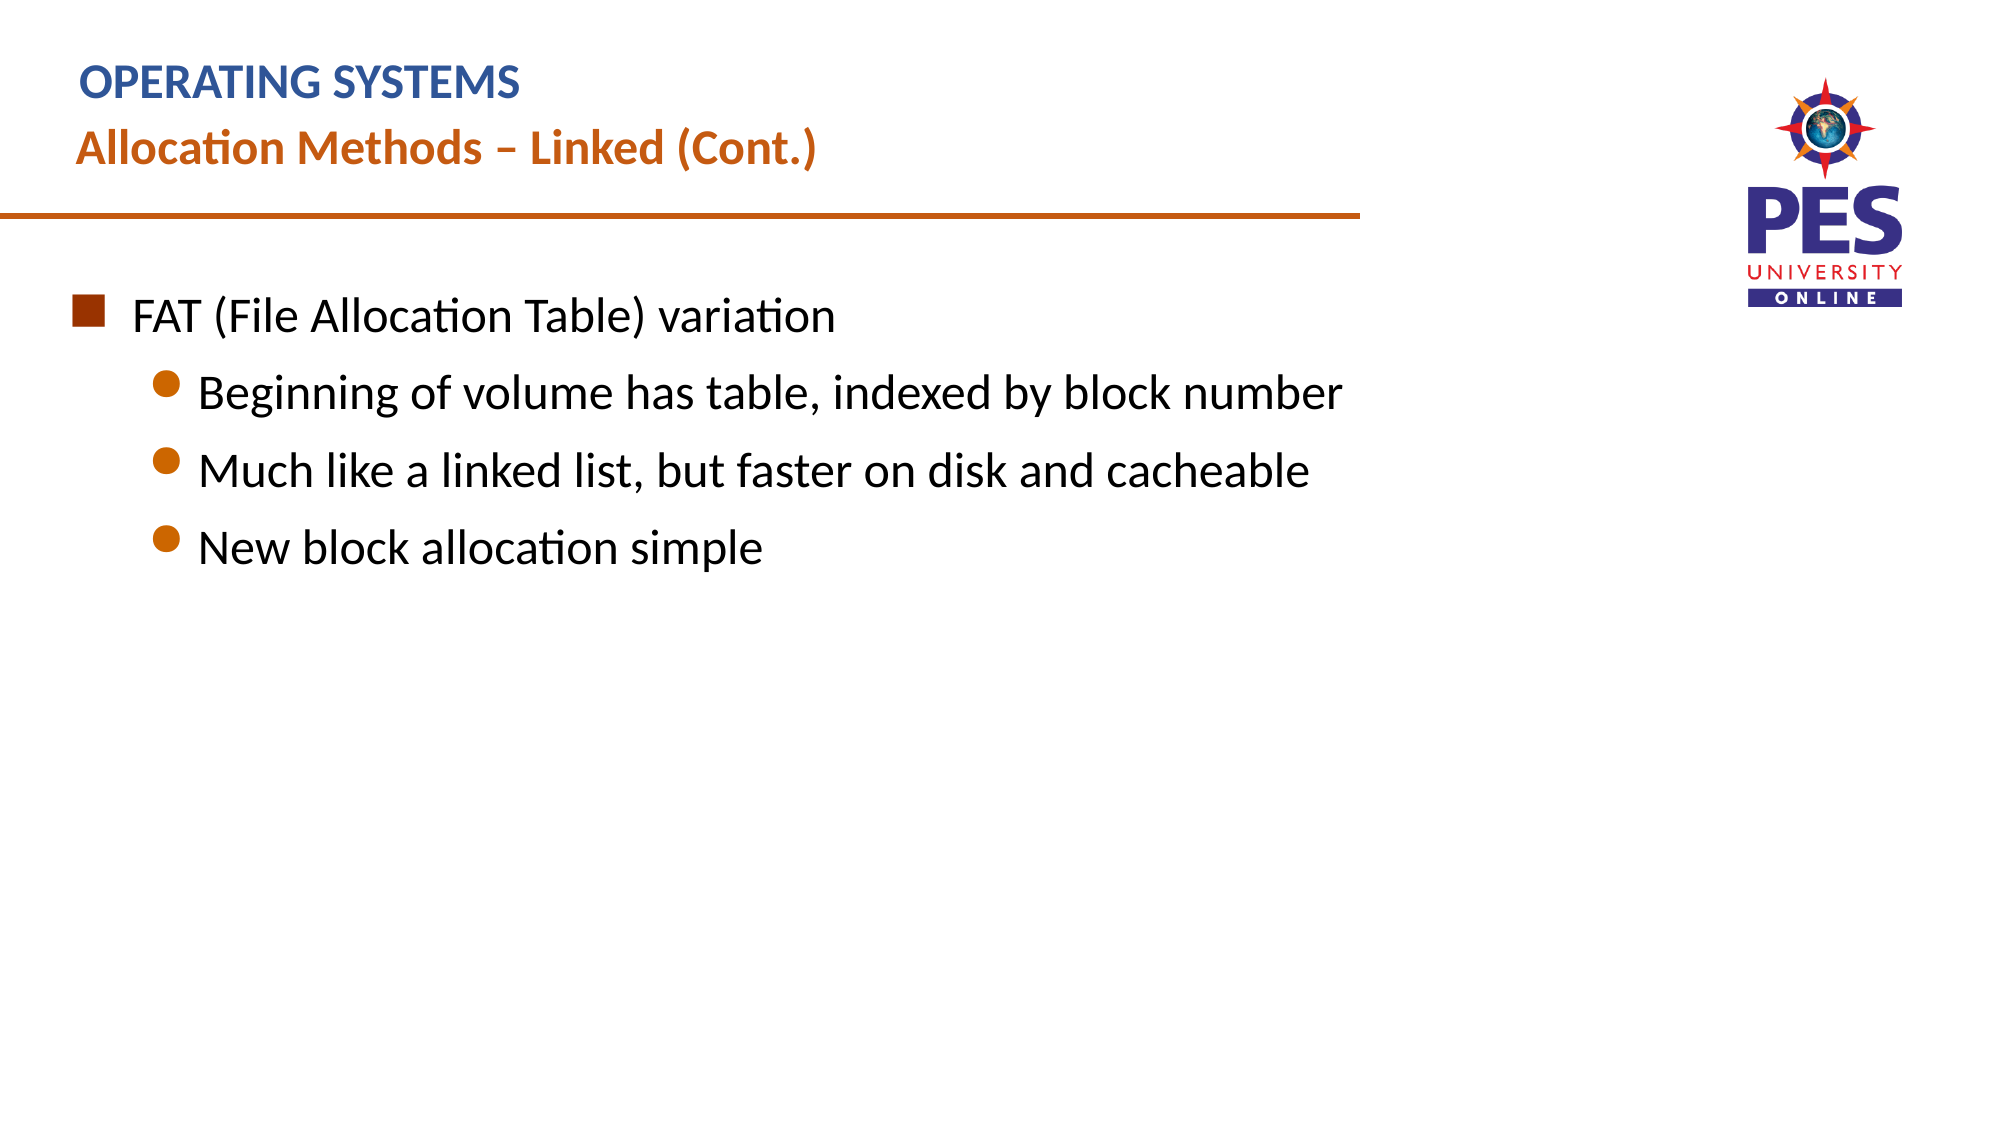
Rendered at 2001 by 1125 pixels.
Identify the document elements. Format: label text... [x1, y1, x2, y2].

picture [1748, 76, 1902, 307]
text_box Allocation Methods – Linked (Cont.) [60, 106, 1374, 182]
text_box OPERATING SYSTEMS [64, 41, 1295, 117]
text_box FAT (File Allocation Table) variation Beginning of volume has table, indexed by block number Much like a linked list, but faster on disk and cacheable New block allocation simple [60, 274, 1411, 1018]
